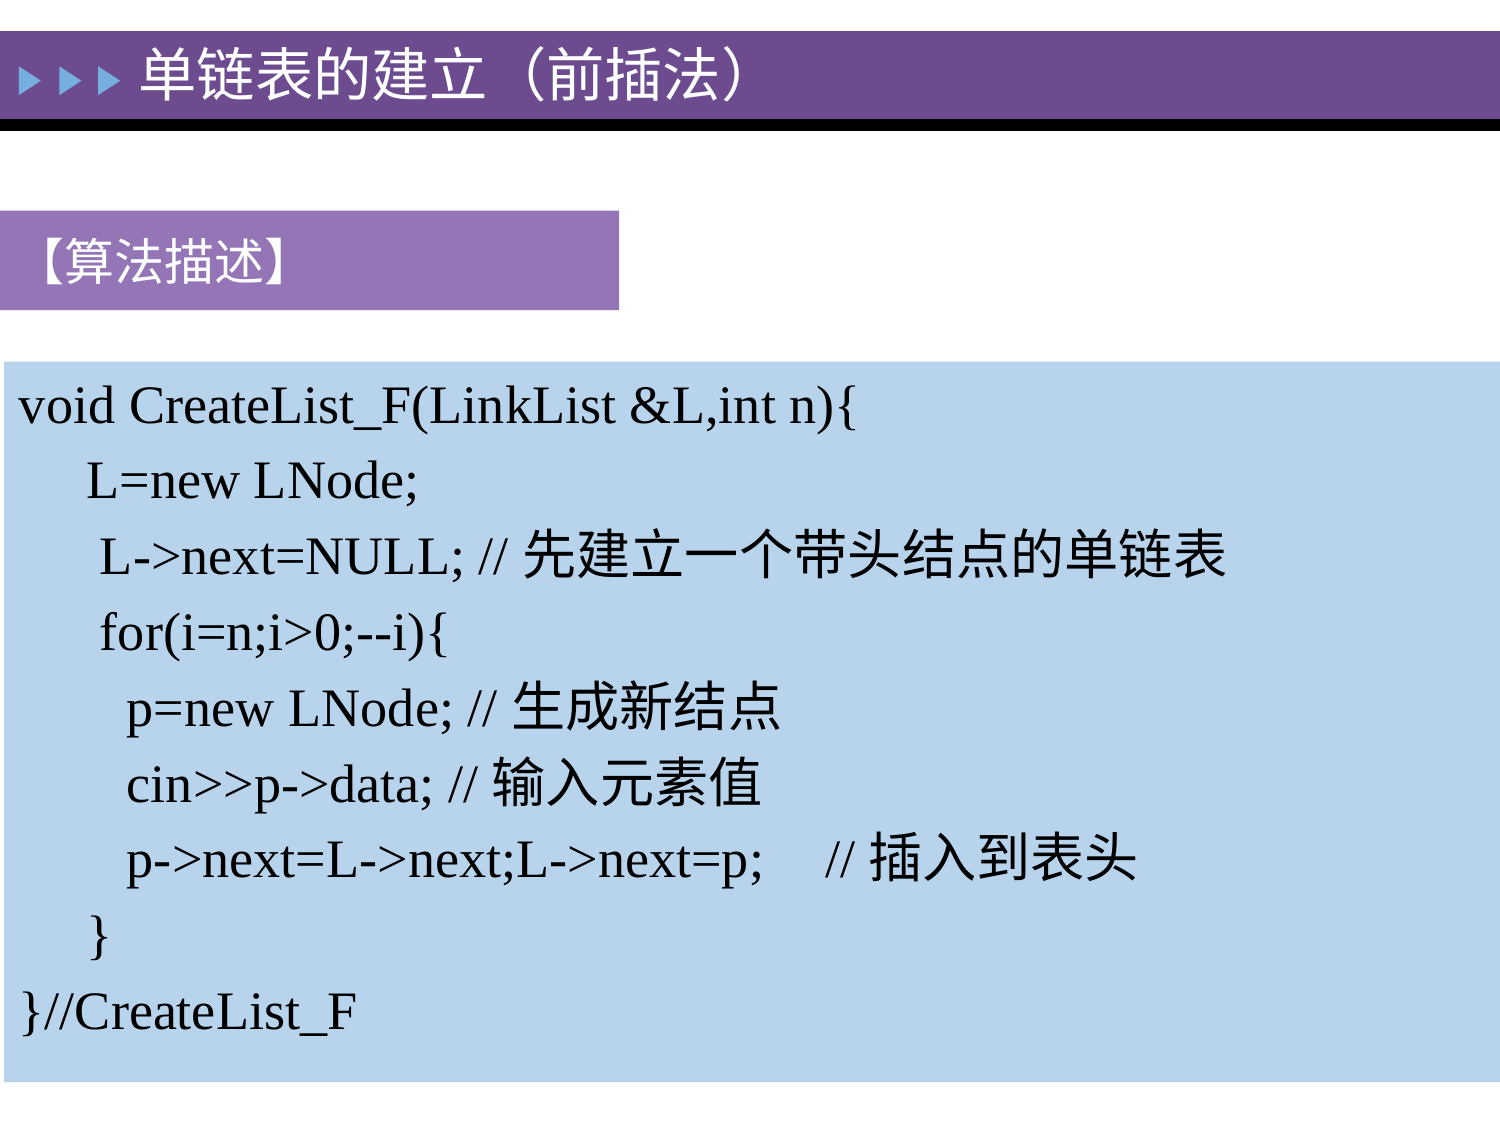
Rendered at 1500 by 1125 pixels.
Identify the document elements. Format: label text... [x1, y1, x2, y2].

text_box 单链表的建立（前插法） [123, 31, 993, 116]
text_box void CreateList_F(LinkList &L,int n){ L=new LNode; L->next=NULL; //先建立一个带头结点的单链表 for(i=n;i>0;--i){ p=new LNode; //生成新结点 cin>>p->data; //输入元素值 p->next=L->next;L->next=p; //插入到表头 } }//CreateList_F [4, 361, 1500, 1083]
text_box 【算法描述】 [0, 210, 620, 311]
